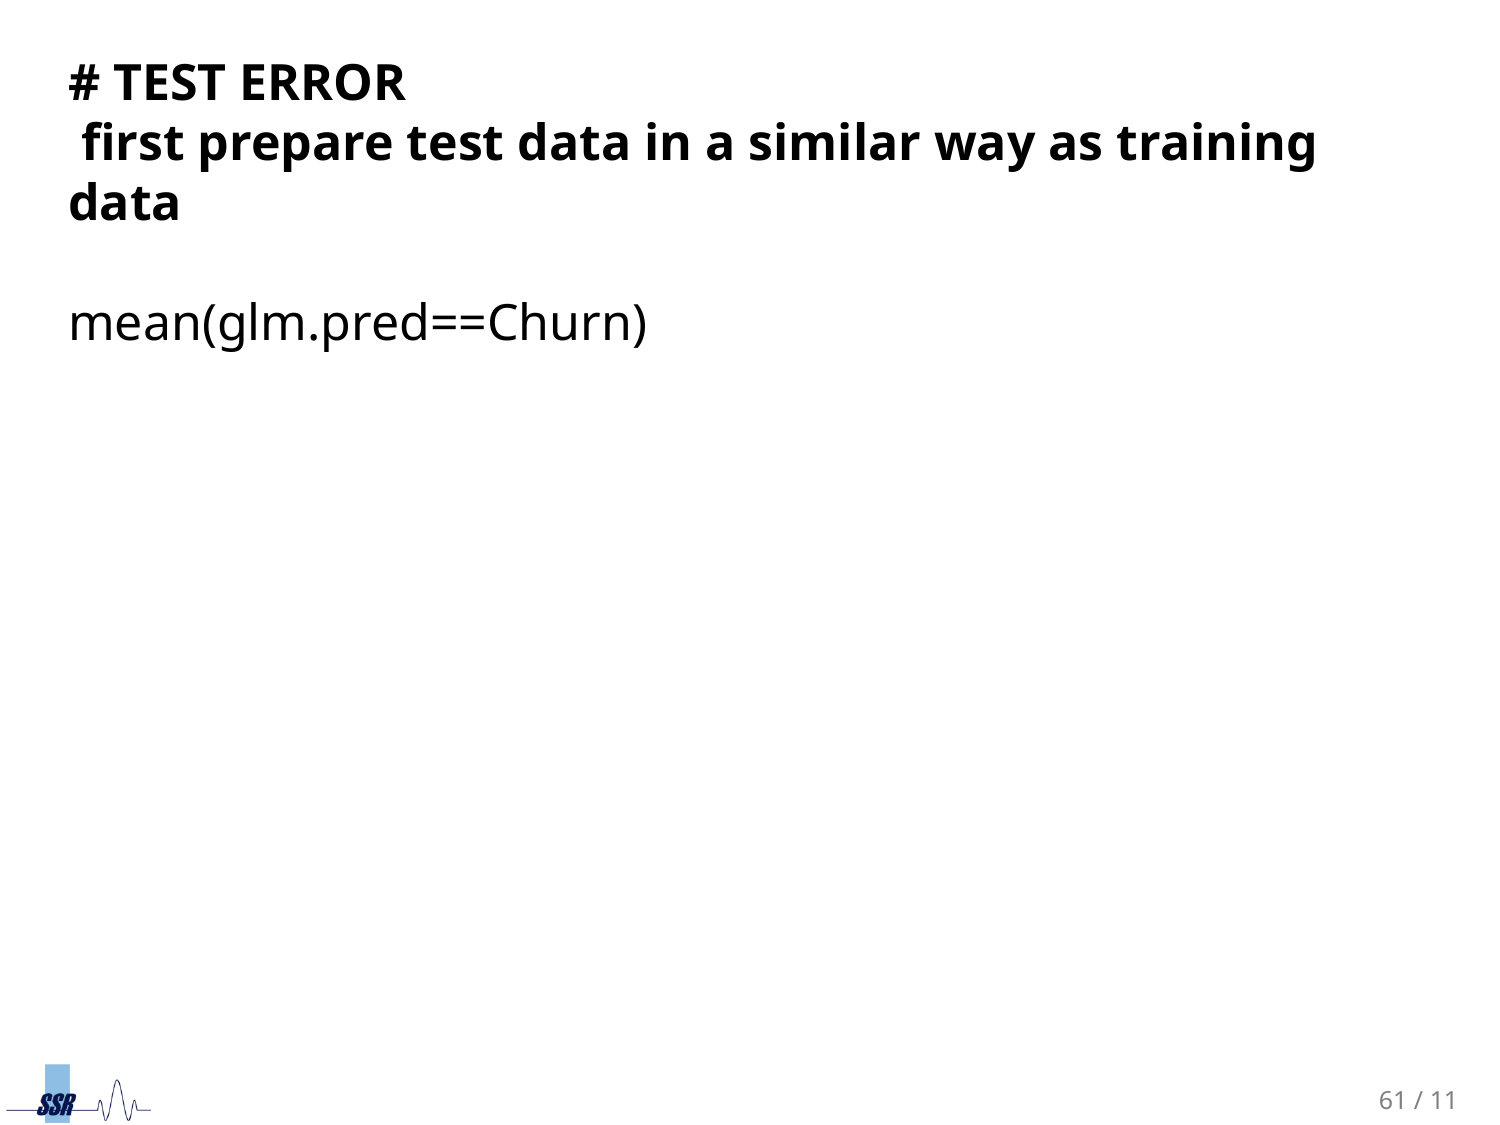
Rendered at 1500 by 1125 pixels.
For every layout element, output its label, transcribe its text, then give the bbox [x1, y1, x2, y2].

list # TEST ERROR first prepare test data in a similar way as training data mean(glm.pred==Churn) [53, 42, 1404, 492]
picture [1, 1062, 151, 1125]
